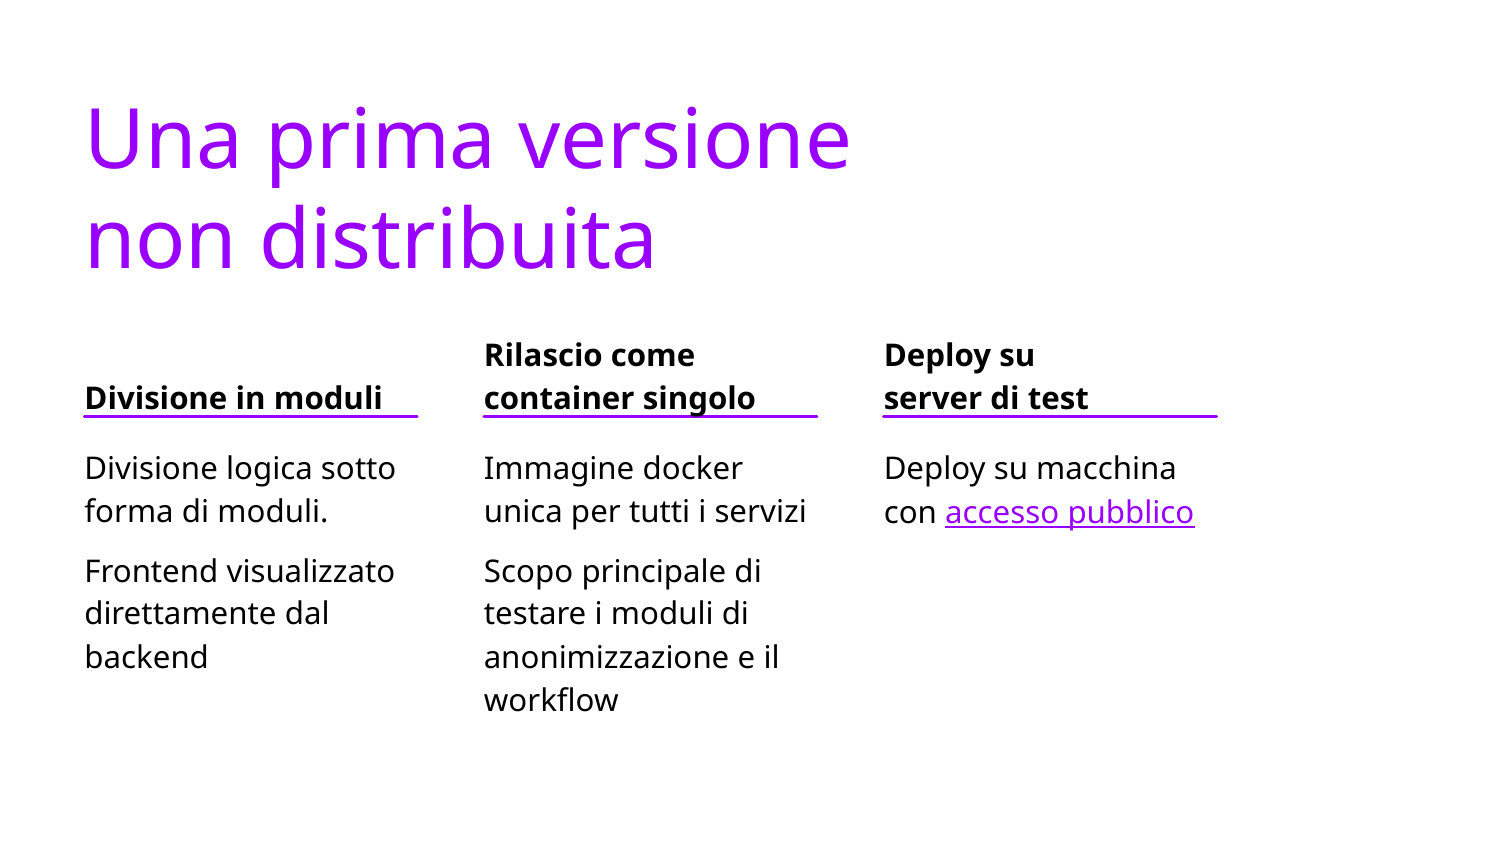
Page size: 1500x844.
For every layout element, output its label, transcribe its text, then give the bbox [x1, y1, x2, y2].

list Divisione logica sotto forma di moduli. Frontend visualizzato direttamente dal backend [84, 442, 418, 778]
list Rilascio come container singolo [484, 338, 817, 417]
list Deploy su macchina con accesso pubblico [883, 442, 1217, 778]
title Una prima versione non distribuita [84, 85, 1213, 269]
list Deploy su server di test [883, 338, 1217, 417]
list Immagine docker unica per tutti i servizi Scopo principale di testare i moduli di anonimizzazione e il workflow [484, 442, 817, 778]
list Divisione in moduli [84, 338, 418, 417]
